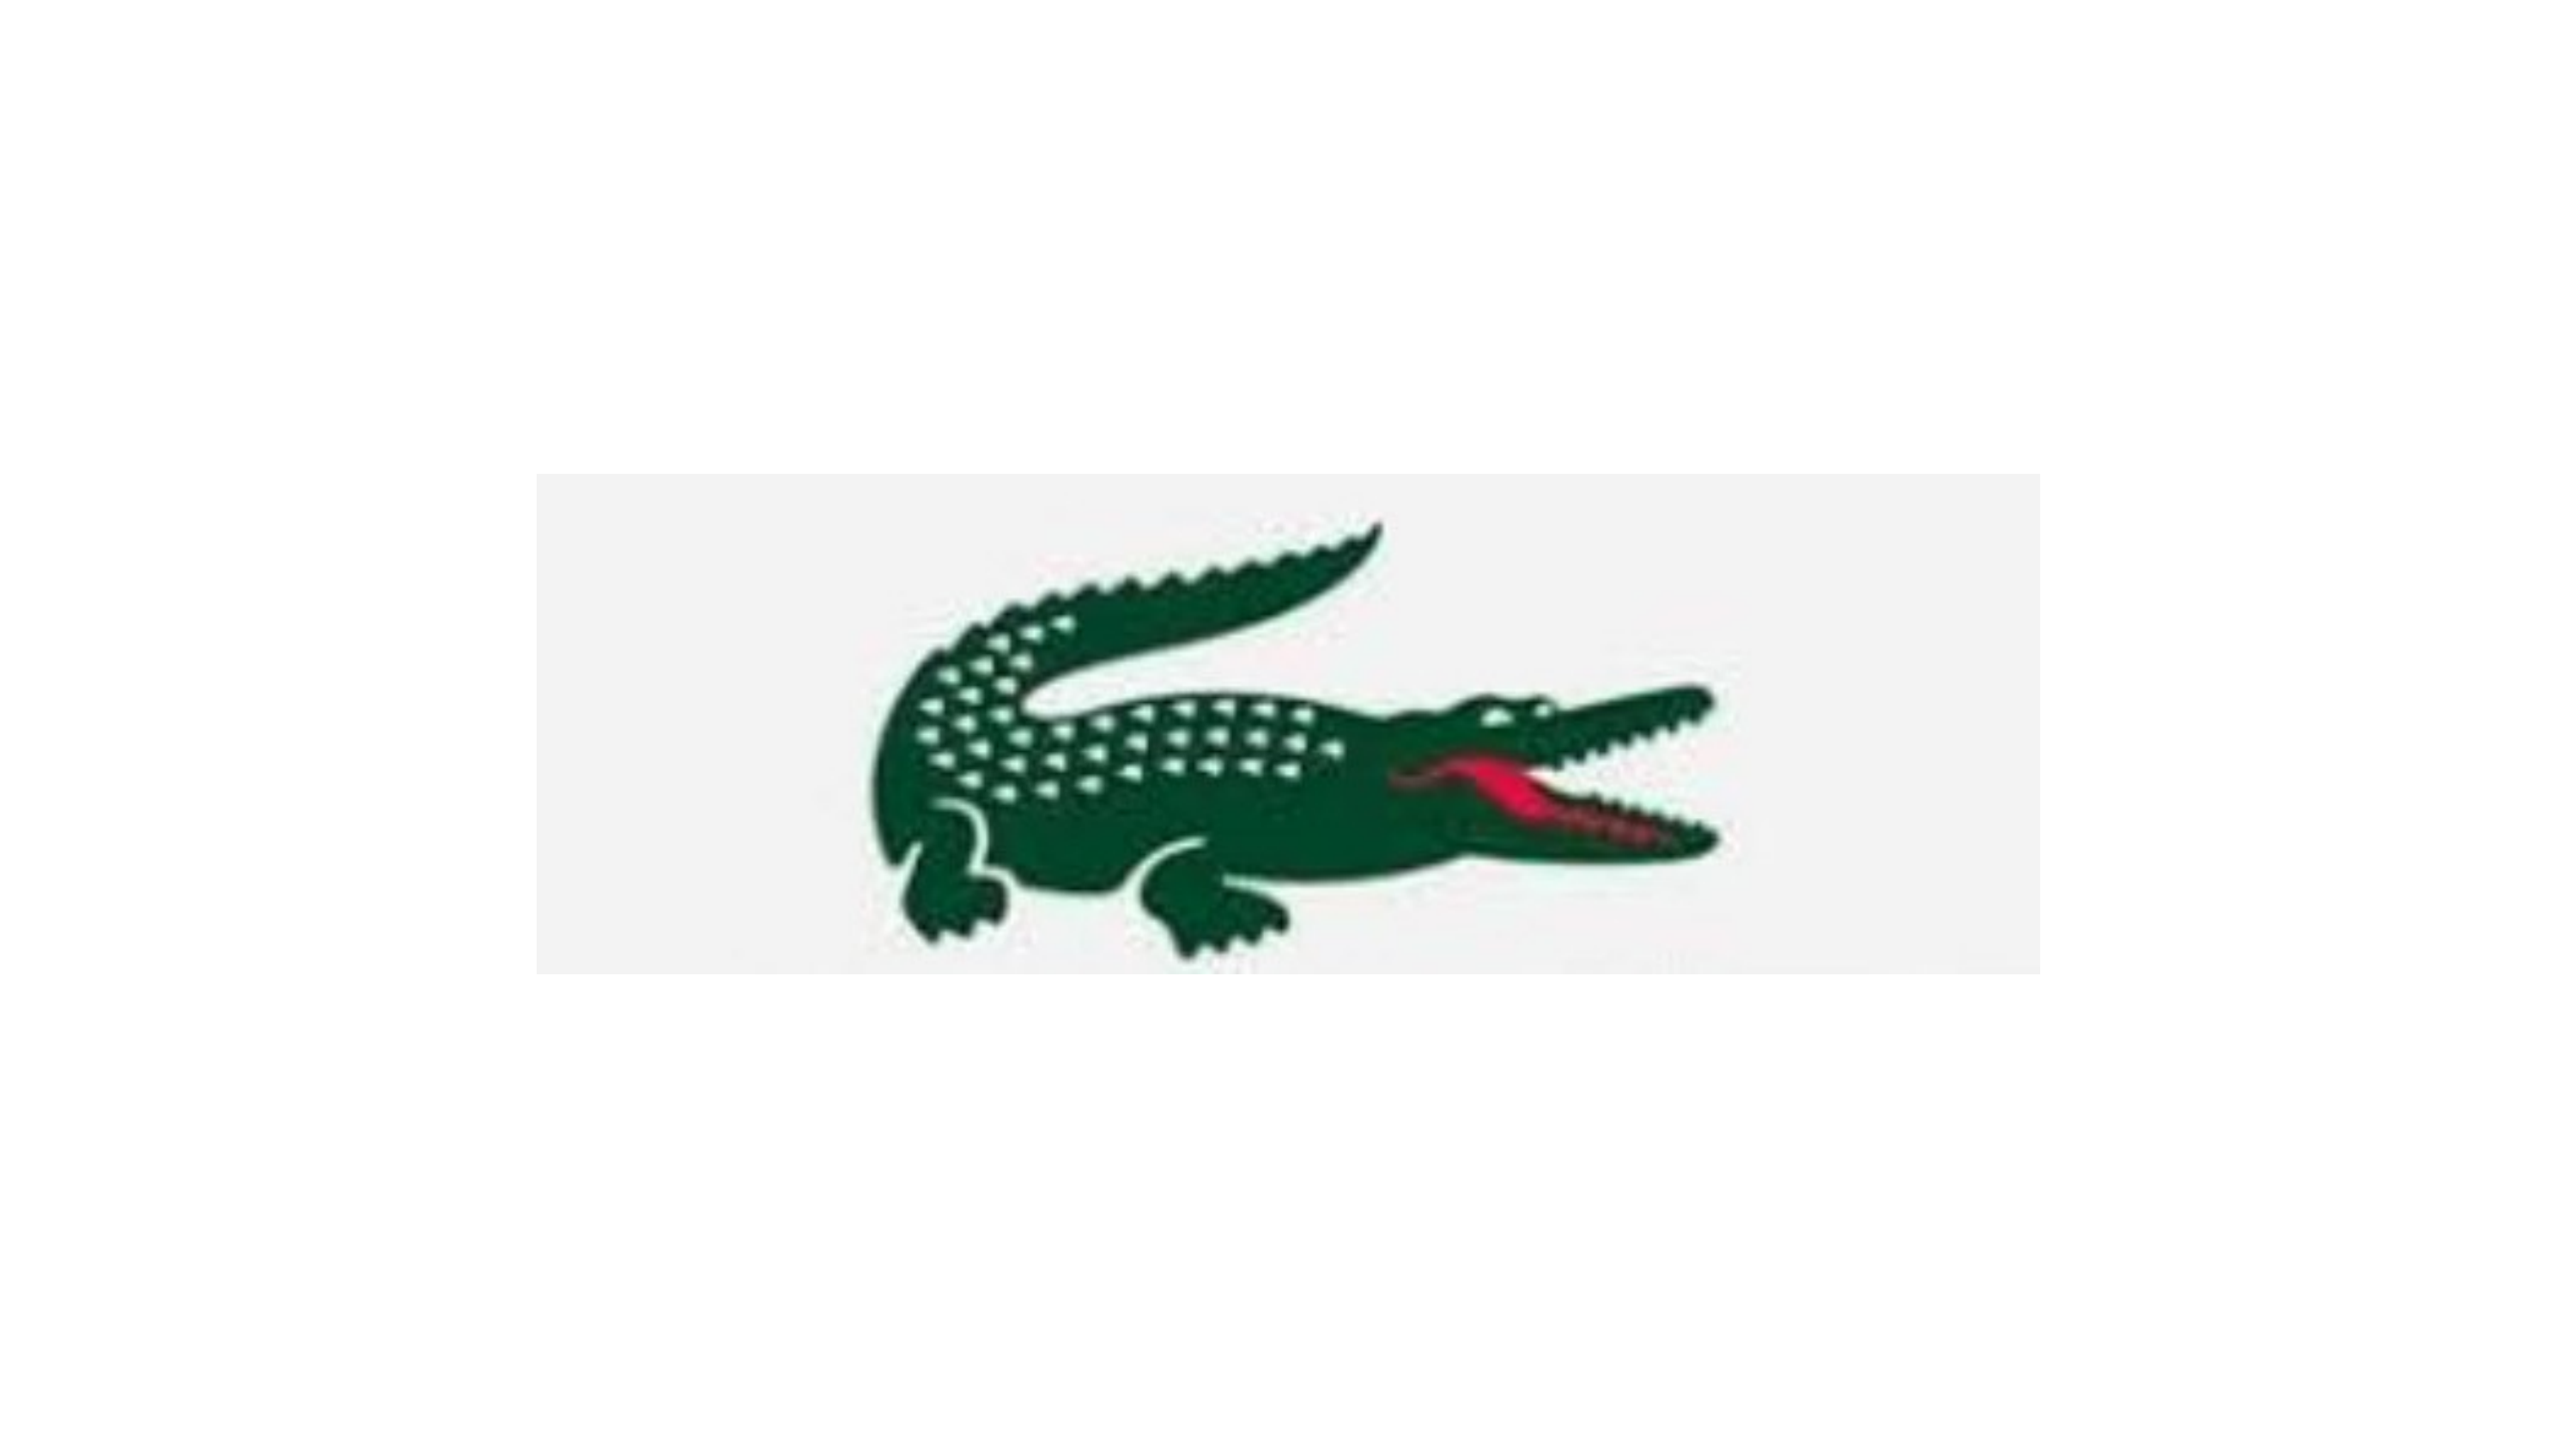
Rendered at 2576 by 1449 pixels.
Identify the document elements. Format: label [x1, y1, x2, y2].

picture [536, 474, 2040, 974]
